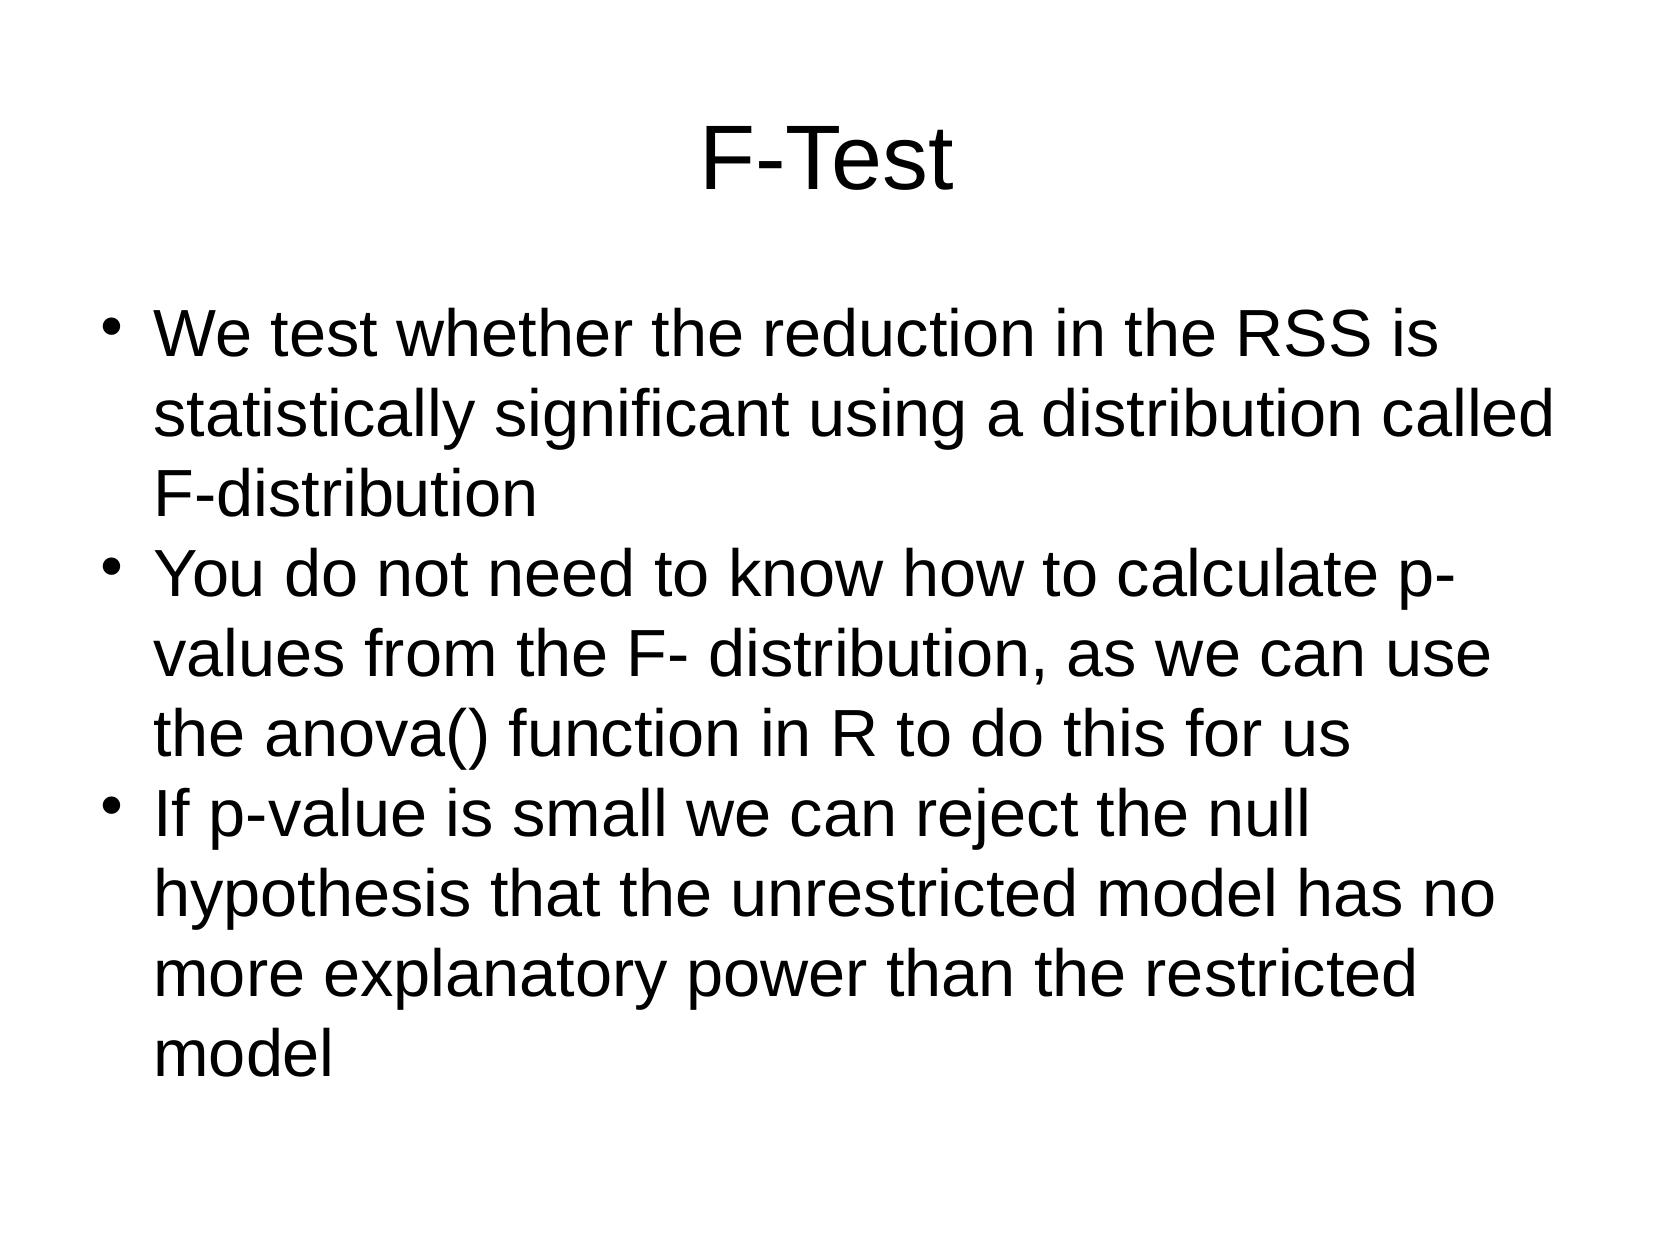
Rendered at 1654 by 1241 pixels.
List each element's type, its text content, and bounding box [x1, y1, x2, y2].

text_box We test whether the reduction in the RSS is statistically significant using a distribution called F-distribution You do not need to know how to calculate p-values from the F- distribution, as we can use the anova() function in R to do this for us If p-value is small we can reject the null hypothesis that the unrestricted model has no more explanatory power than the restricted model [82, 290, 1571, 1010]
text_box F-Test [82, 49, 1571, 257]
